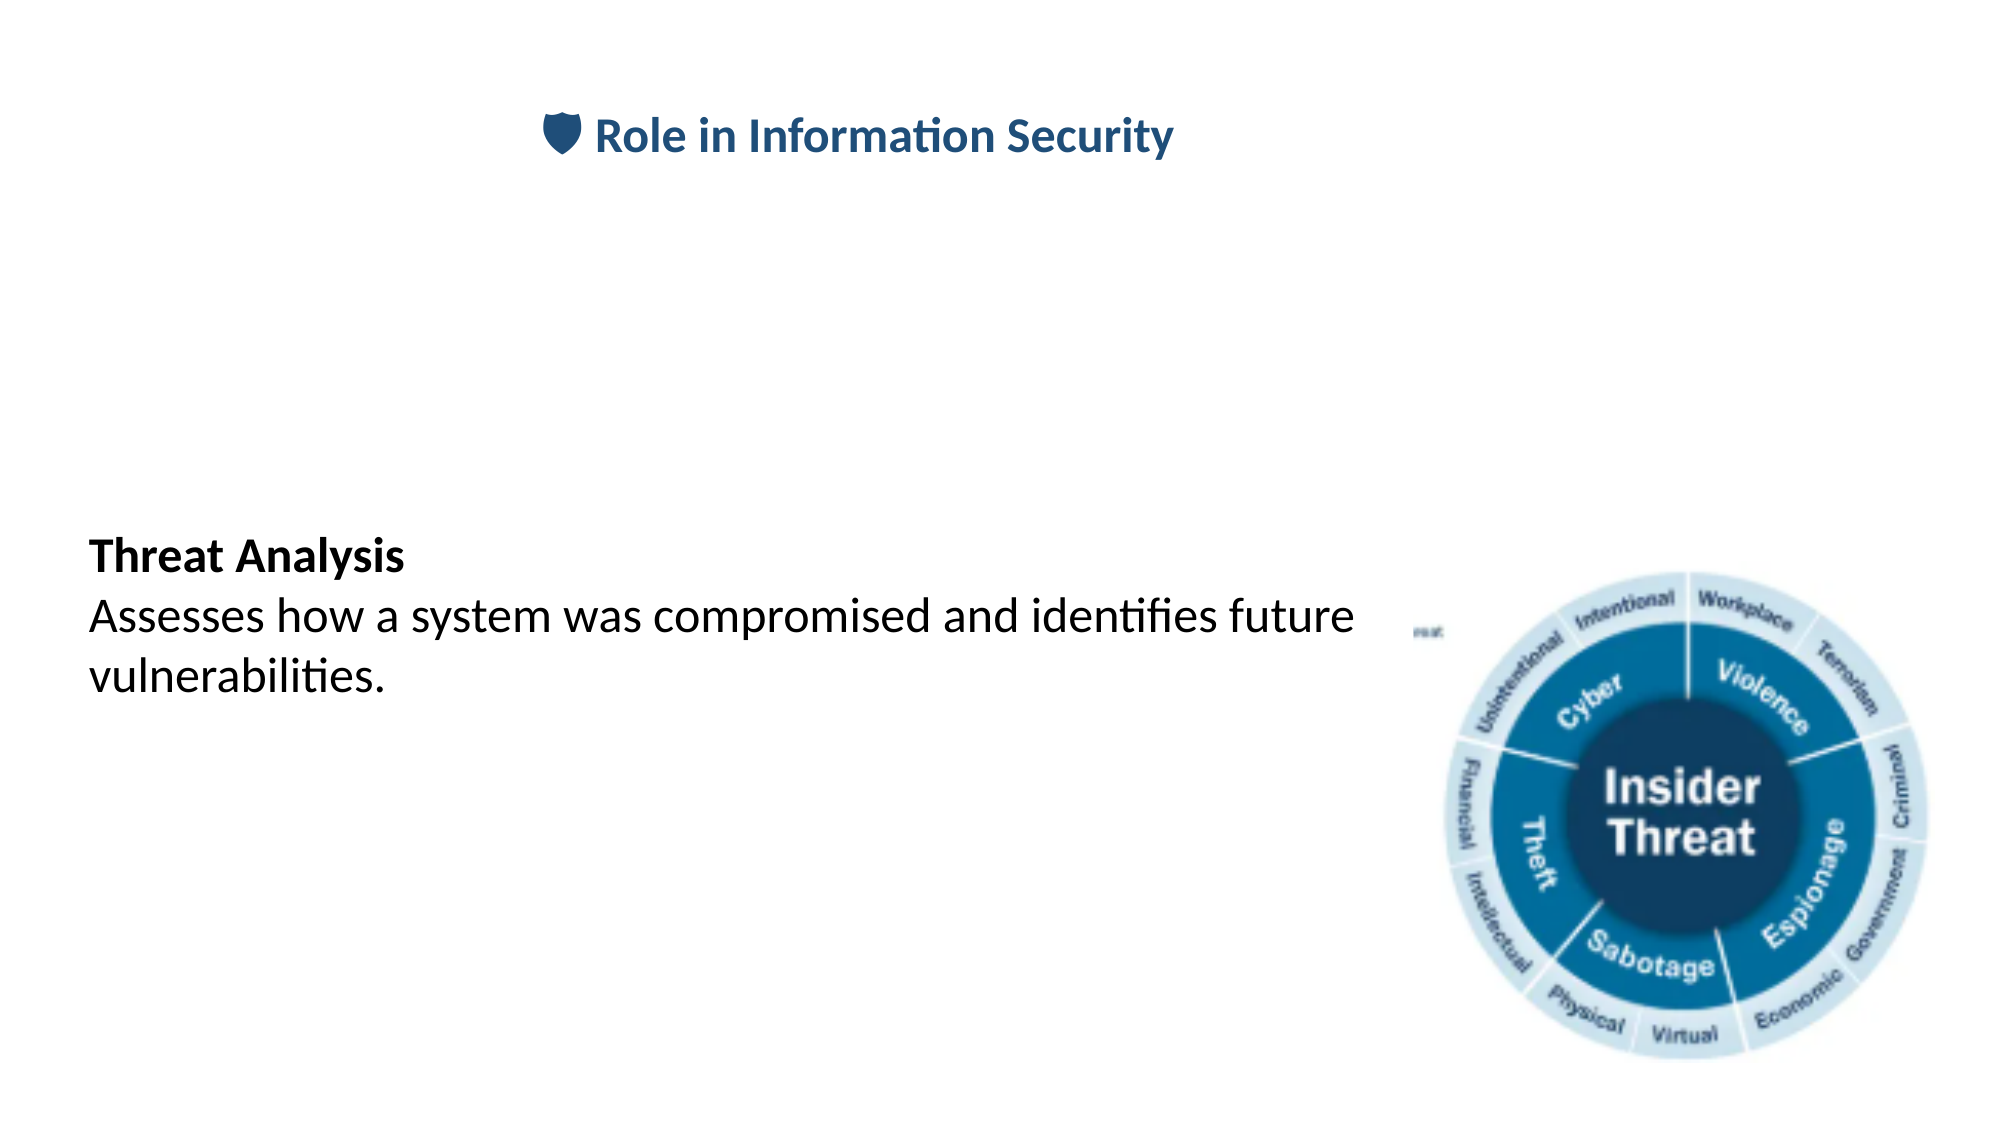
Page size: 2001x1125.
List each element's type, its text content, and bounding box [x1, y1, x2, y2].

text_box 🛡 Role in Information Security Threat Analysis Assesses how a system was compromised and identifies future vulnerabilities. [73, 94, 1642, 770]
picture [1413, 561, 1935, 1063]
